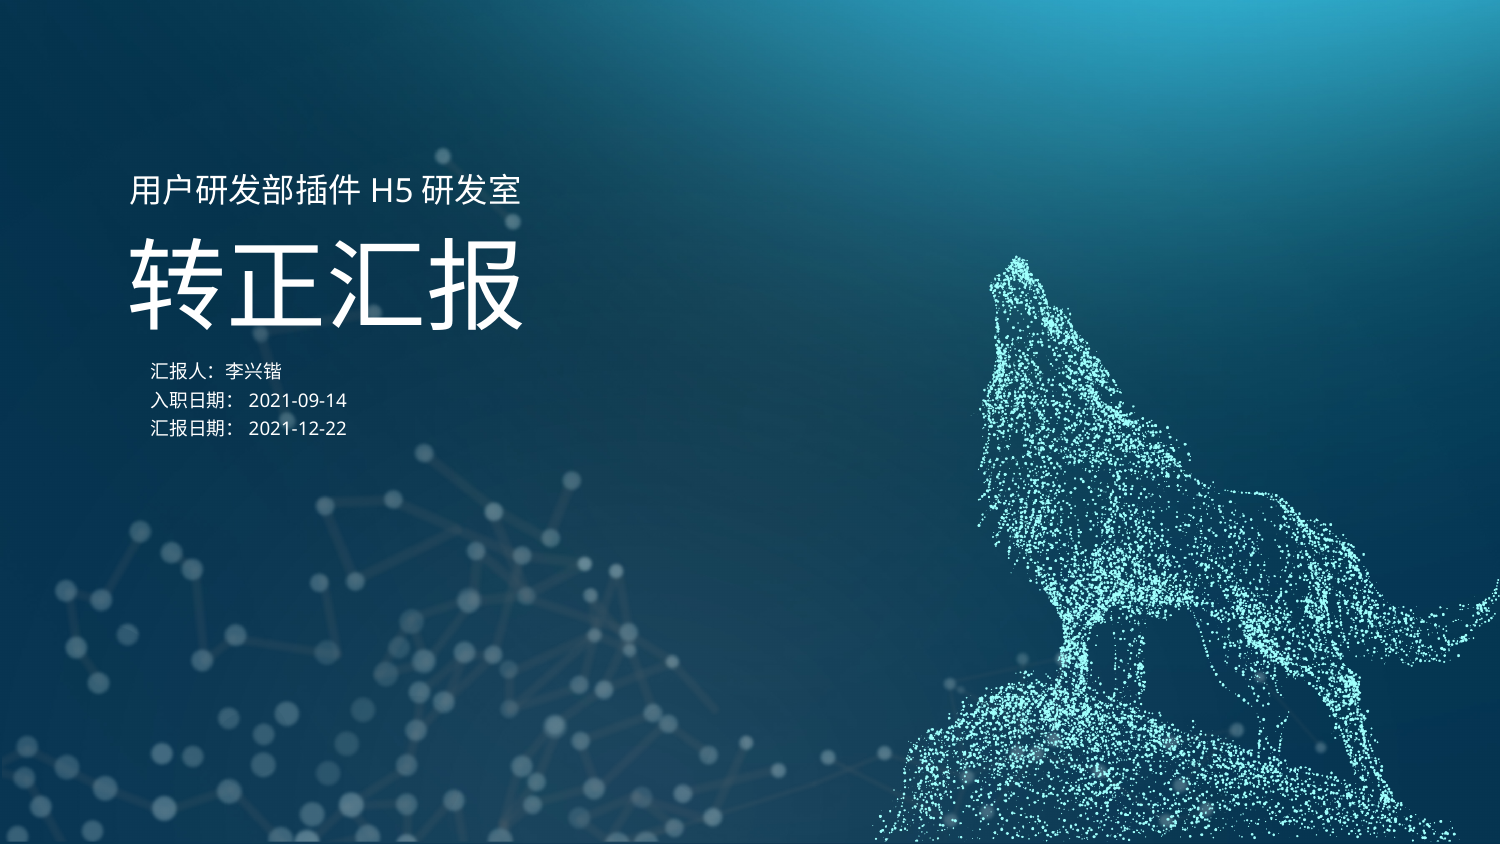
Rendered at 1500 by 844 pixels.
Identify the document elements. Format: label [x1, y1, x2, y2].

text_box [0, 0, 1500, 844]
